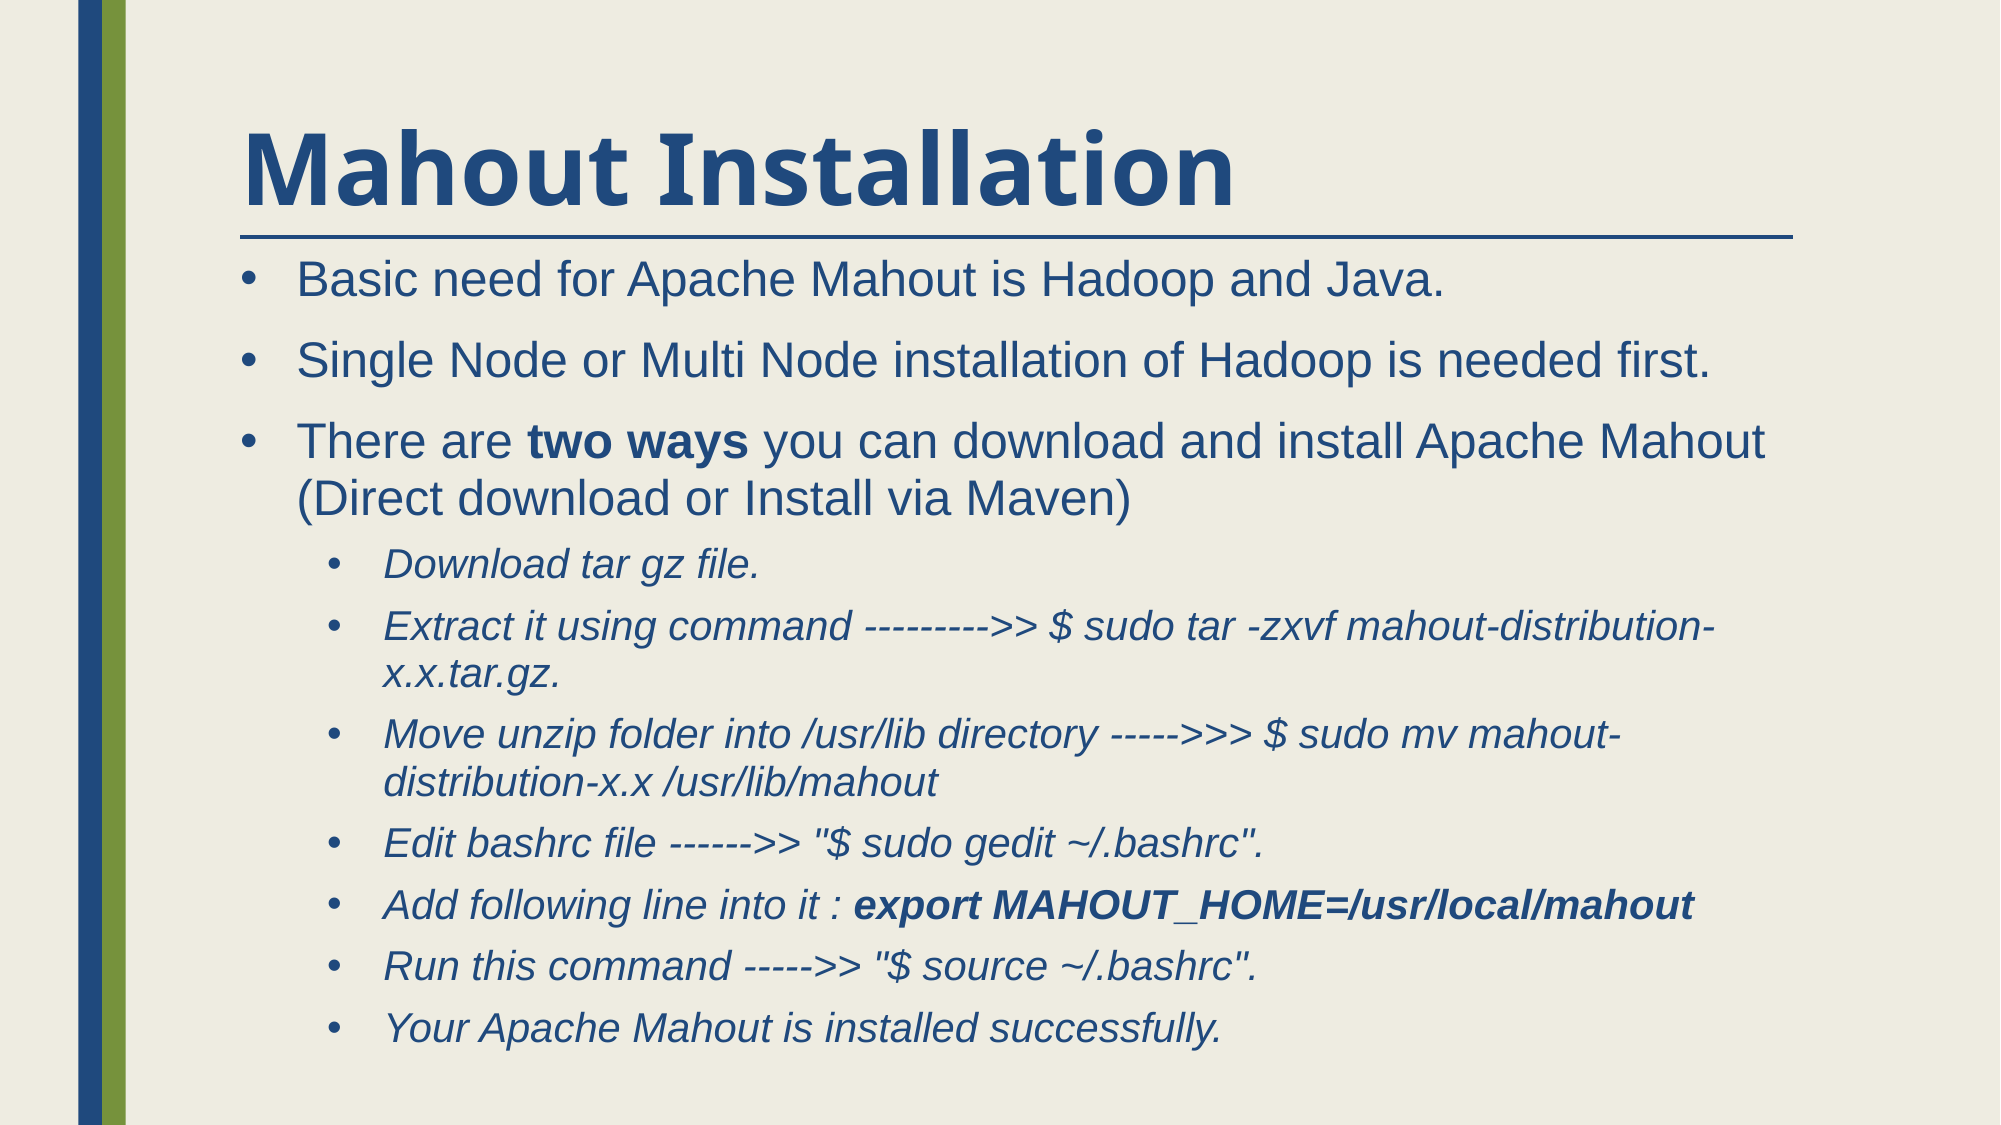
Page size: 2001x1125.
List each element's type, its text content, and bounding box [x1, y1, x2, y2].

title Mahout Installation [225, 112, 1800, 231]
list Basic need for Apache Mahout is Hadoop and Java. Single Node or Multi Node installation of Hadoop is needed first. There are two ways you can download and install Apache Mahout (Direct download or Install via Maven) Download tar gz file. Extract it using command --------->> $ sudo tar -zxvf mahout-distribution-x.x.tar.gz. Move unzip folder into /usr/lib directory ----->>> $ sudo mv mahout-distribution-x.x /usr/lib/mahout Edit bashrc file ------>> "$ sudo gedit ~/.bashrc". Add following line into it : export MAHOUT_HOME=/usr/local/mahout Run this command ----->> "$ source ~/.bashrc". Your Apache Mahout is installed successfully. [225, 243, 1800, 1112]
